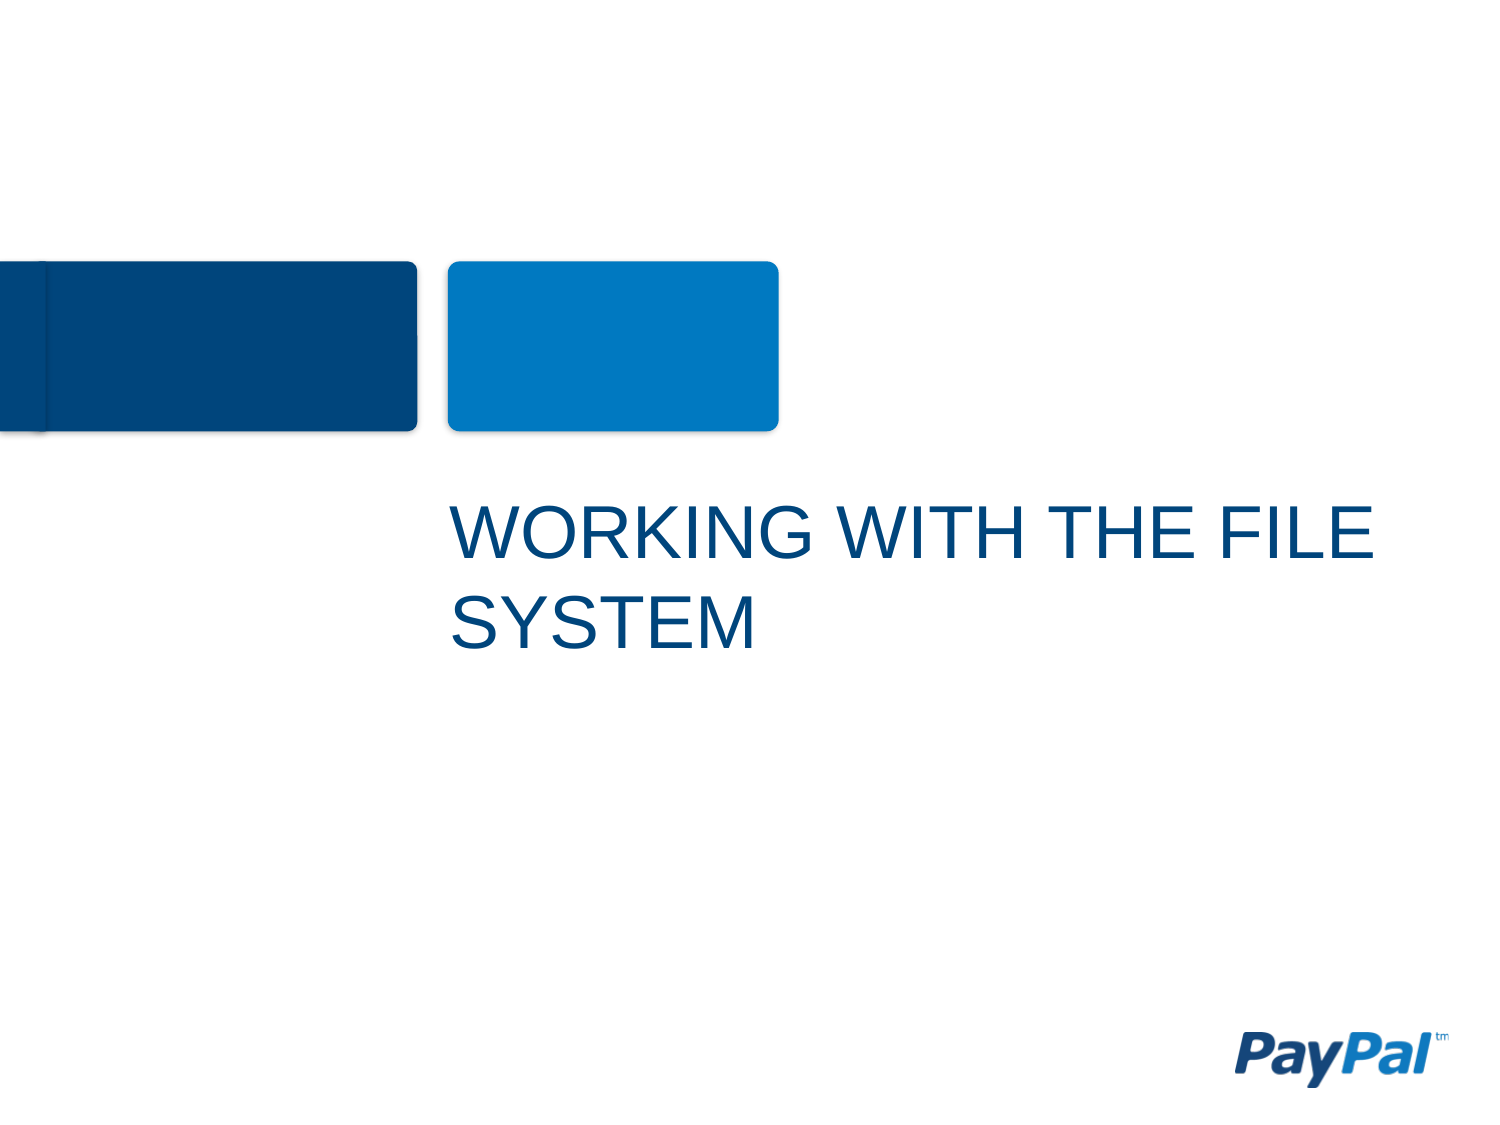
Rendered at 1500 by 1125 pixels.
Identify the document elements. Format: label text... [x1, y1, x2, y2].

title Working With the File System [435, 475, 1450, 664]
picture [1235, 1032, 1449, 1088]
